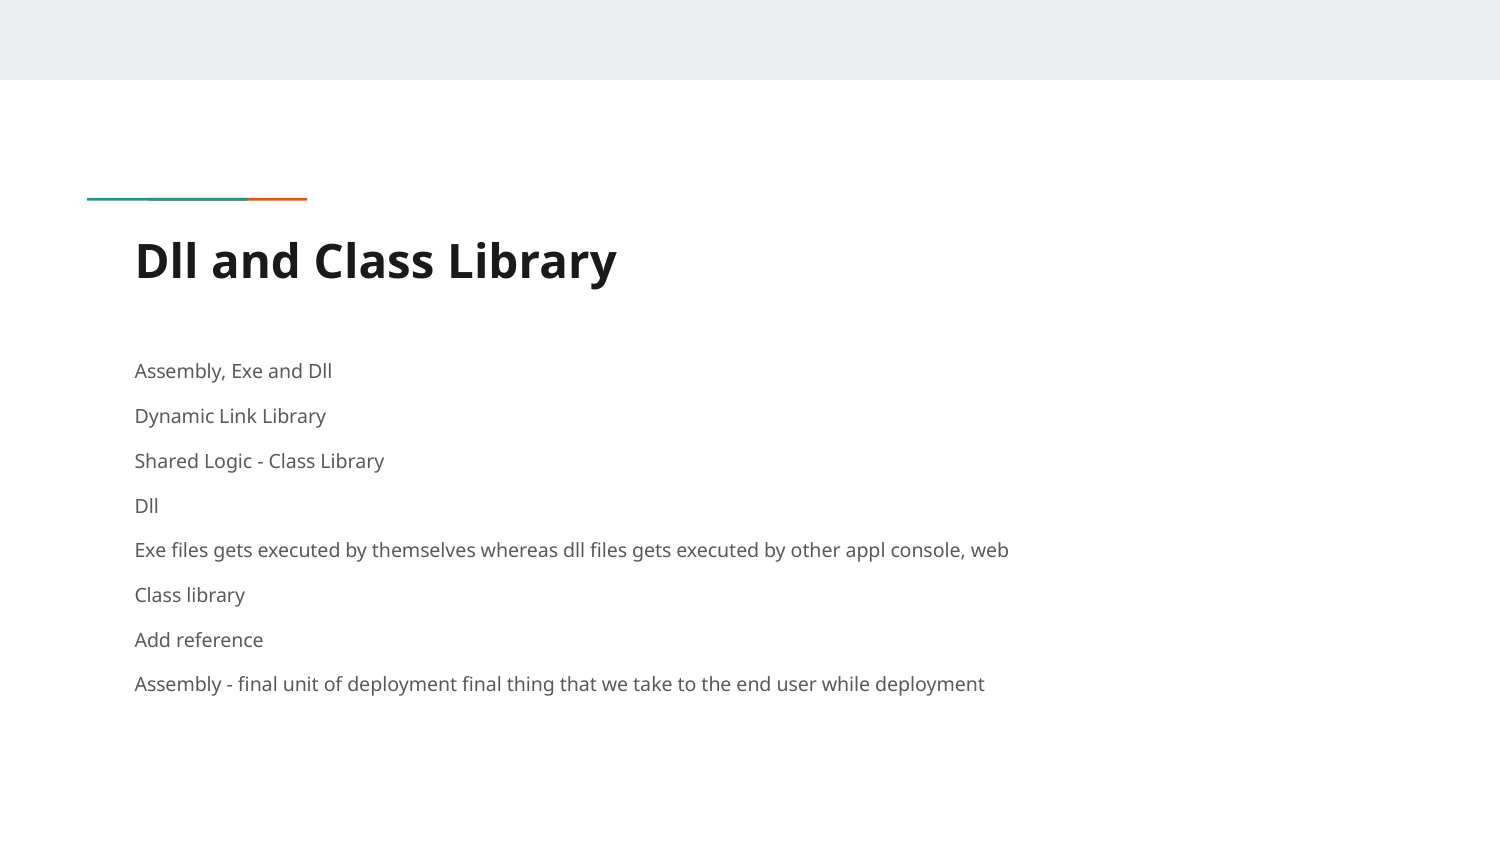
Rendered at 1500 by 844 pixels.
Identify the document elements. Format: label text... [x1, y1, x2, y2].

title Dll and Class Library [119, 216, 1381, 305]
list Assembly, Exe and Dll Dynamic Link Library Shared Logic - Class Library Dll Exe files gets executed by themselves whereas dll files gets executed by other appl console, web Class library Add reference Assembly - final unit of deployment final thing that we take to the end user while deployment [119, 341, 1381, 712]
